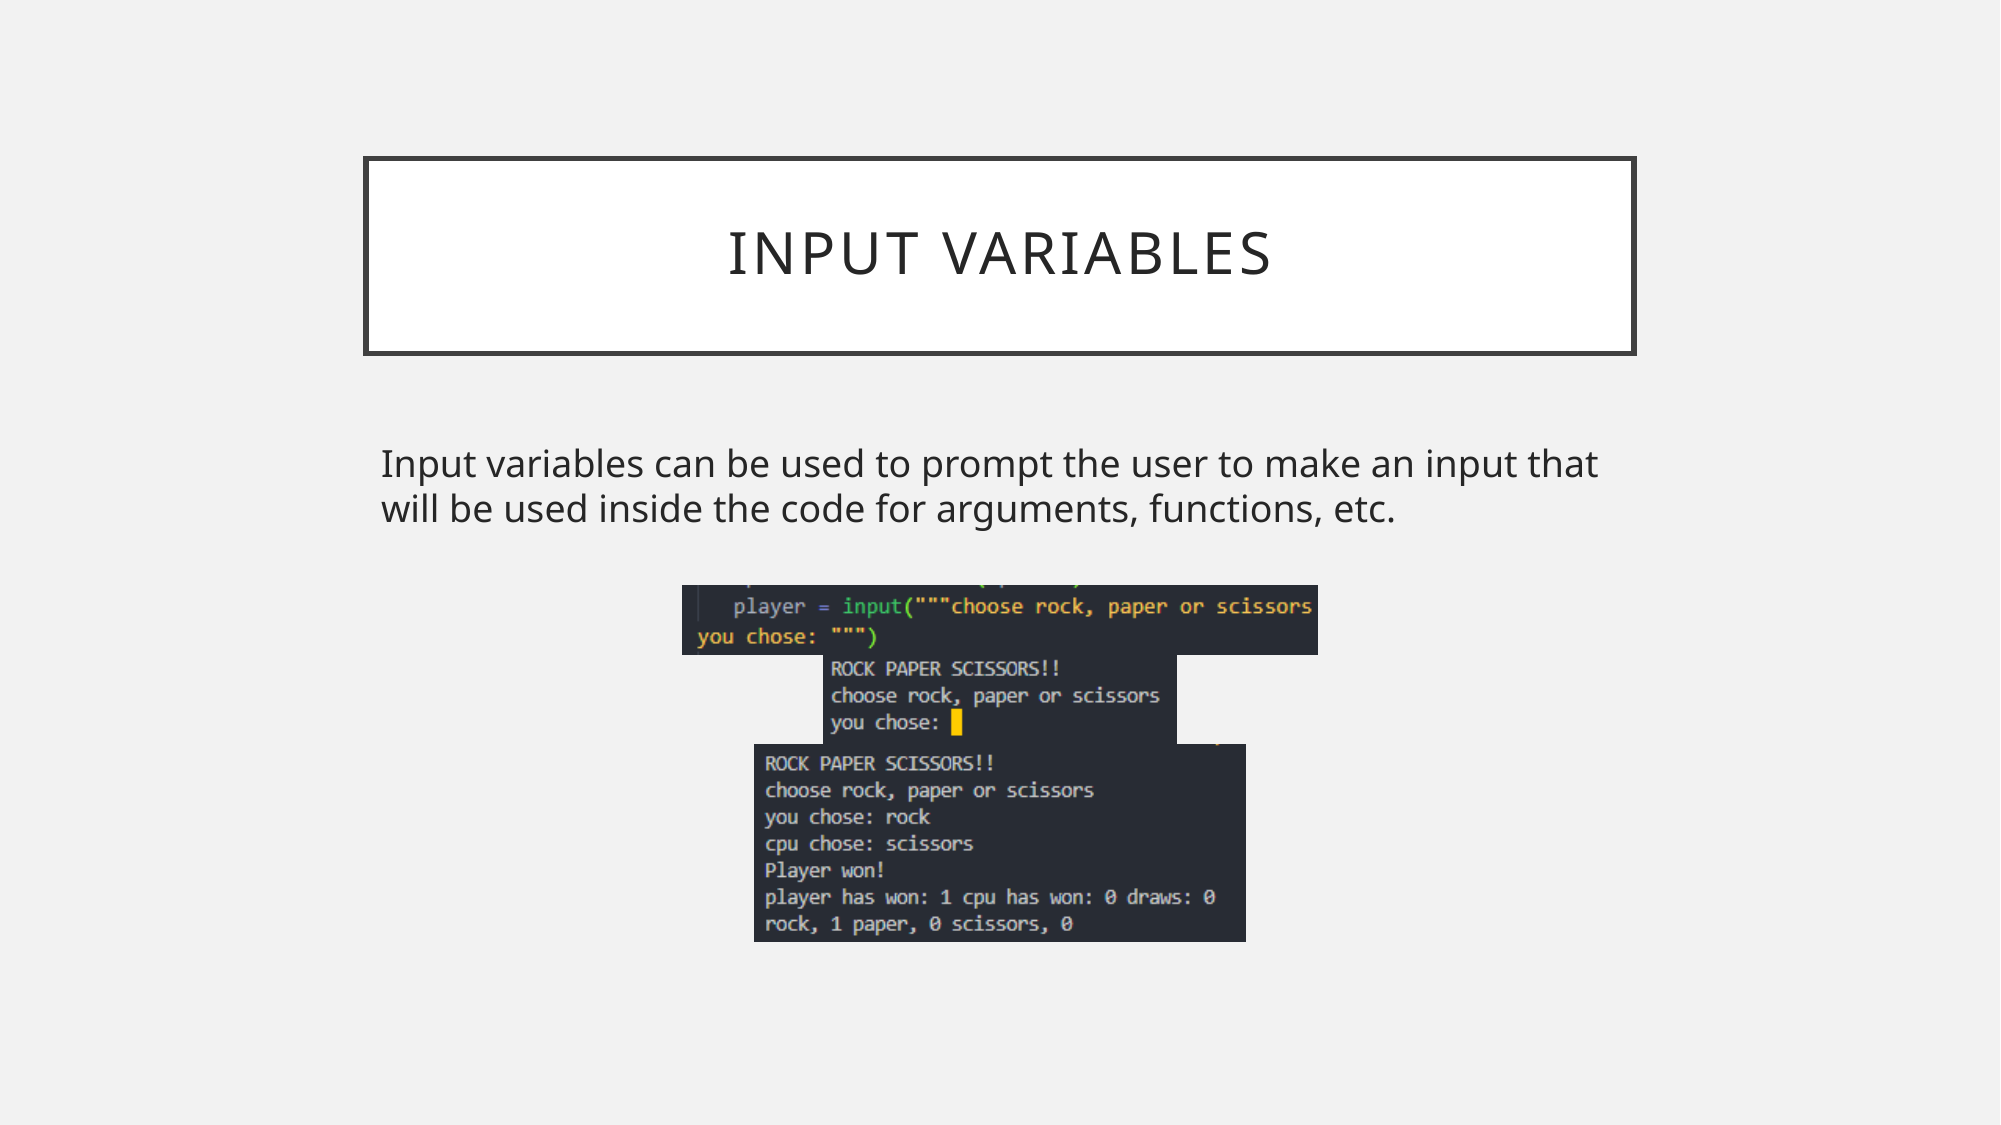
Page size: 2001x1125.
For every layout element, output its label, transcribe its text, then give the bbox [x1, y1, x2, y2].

picture [682, 585, 1318, 942]
list Input variables can be used to prompt the user to make an input that will be used inside the code for arguments, functions, etc. [366, 432, 1634, 942]
title Input variables [363, 156, 1637, 356]
